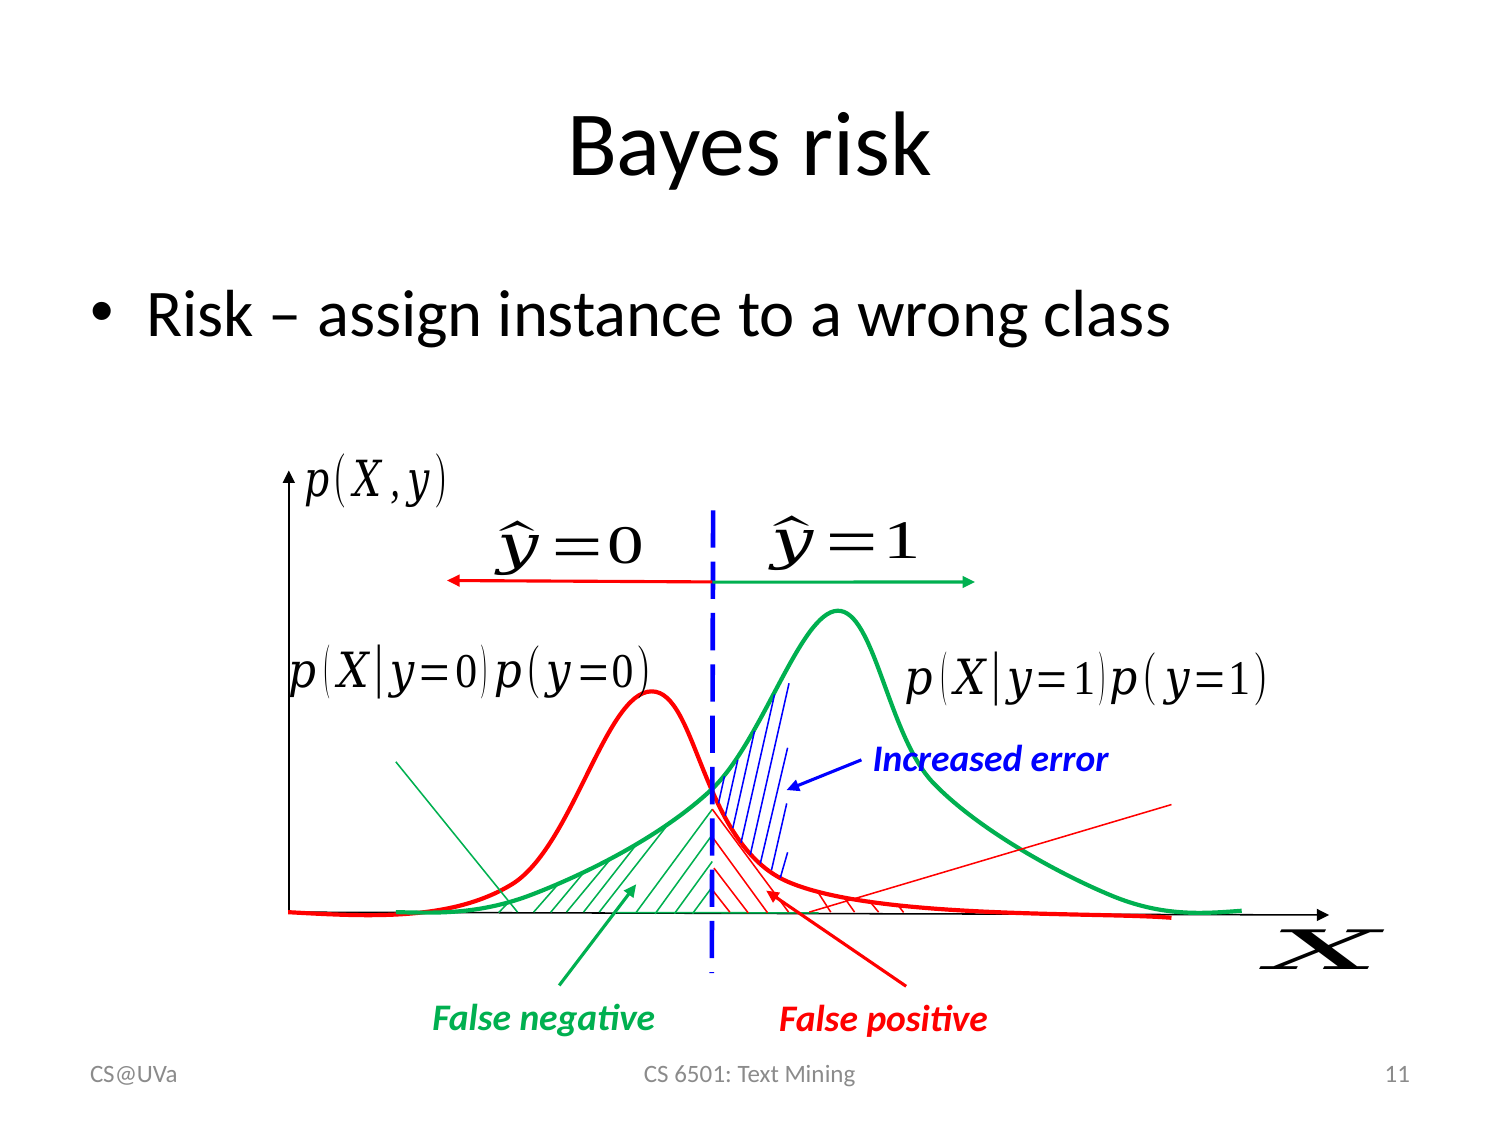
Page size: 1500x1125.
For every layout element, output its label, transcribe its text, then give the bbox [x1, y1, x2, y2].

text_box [417, 884, 1049, 1048]
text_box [718, 682, 790, 878]
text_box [446, 510, 976, 882]
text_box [288, 470, 1330, 916]
slide_number 11 [1074, 1042, 1425, 1103]
footer CS 6501: Text Mining [512, 1056, 988, 1103]
slide_number CS@UVa [75, 1042, 425, 1103]
title Bayes risk [75, 45, 1425, 233]
list Risk – assign instance to a wrong class [75, 262, 1425, 1005]
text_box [786, 726, 1209, 791]
